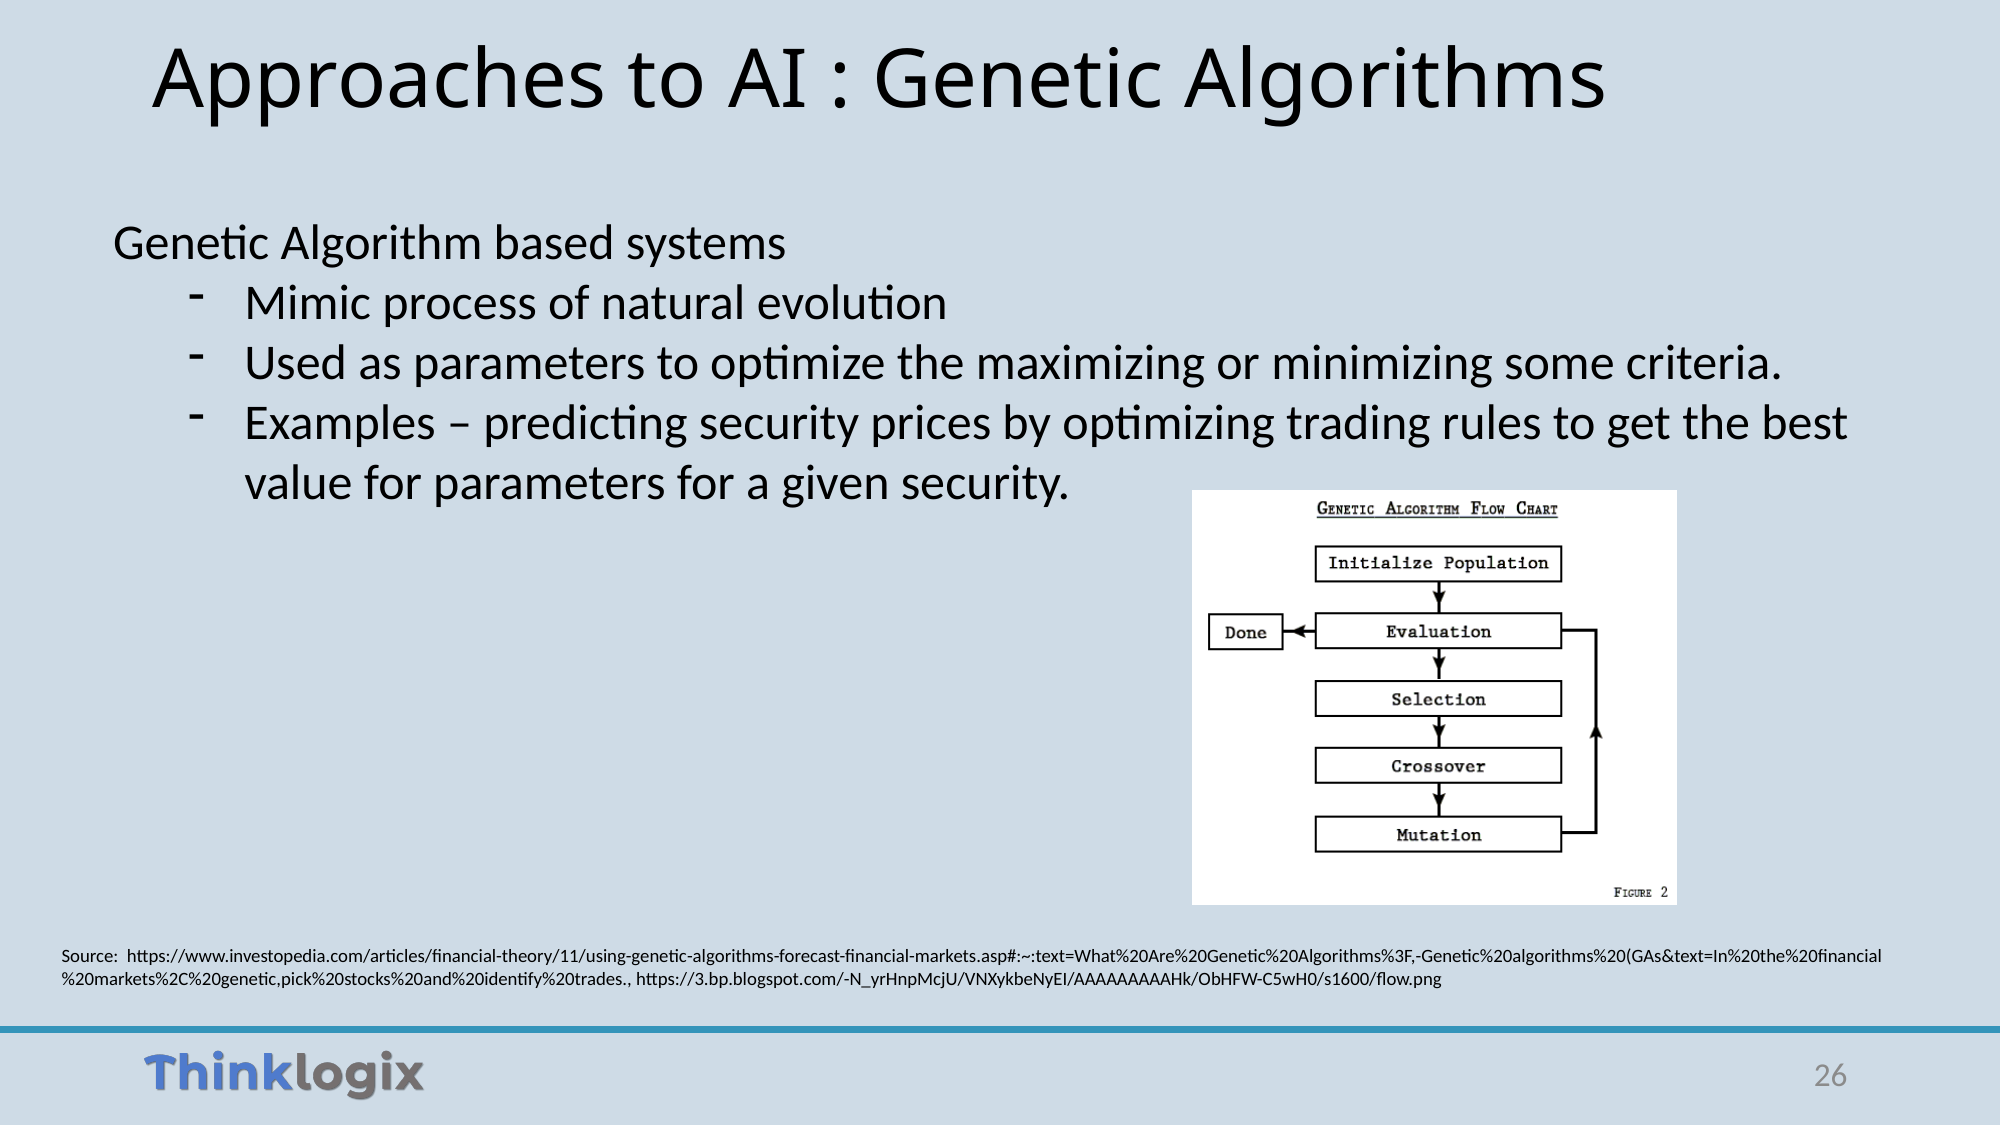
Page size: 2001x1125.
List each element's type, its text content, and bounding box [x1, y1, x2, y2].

title Approaches to AI : Genetic Algorithms [137, 29, 1863, 133]
text_box Genetic Algorithm based systems Mimic process of natural evolution Used as parameters to optimize the maximizing or minimizing some criteria. Examples – predicting security prices by optimizing trading rules to get the best value for parameters for a given security. [98, 202, 1979, 517]
slide_number 26 [1412, 1042, 1863, 1103]
text_box Source: https://www.investopedia.com/articles/financial-theory/11/using-genetic-algorithms-forecast-financial-markets.asp#:~:text=What%20Are%20Genetic%20Algorithms%3F,-Genetic%20algorithms%20(GAs&text=In%20the%20financial%20markets%2C%20genetic,pick%20stocks%20and%20identify%20trades., https://3.bp.blogspot.com/-N_yrHnpMcjU/VNXykbeNyEI/AAAAAAAAAHk/ObHFW-C5wH0/s1600/flow.png [46, 936, 1959, 1019]
picture [1192, 490, 1677, 905]
picture [115, 1036, 456, 1109]
